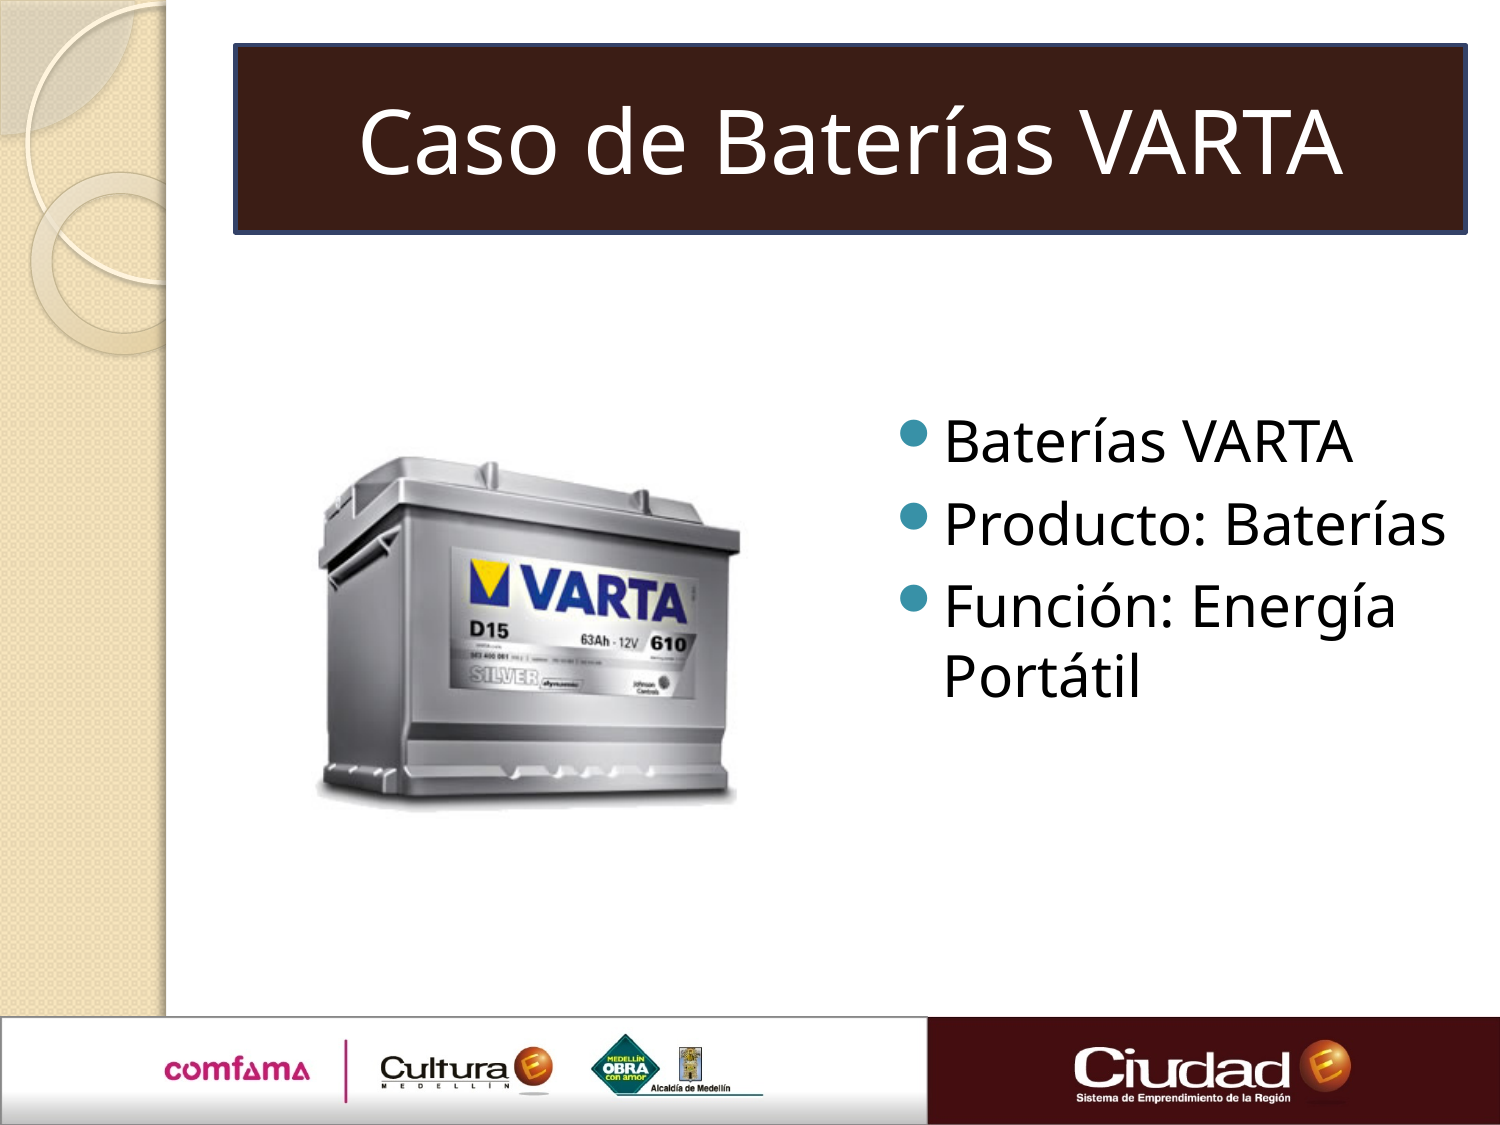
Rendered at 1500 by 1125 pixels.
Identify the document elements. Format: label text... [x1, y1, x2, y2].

title Caso de Baterías VARTA [233, 43, 1468, 235]
picture [0, 1016, 1500, 1125]
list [311, 446, 759, 819]
list Baterías VARTA Producto: Baterías Función: Energía Portátil [868, 397, 1469, 953]
